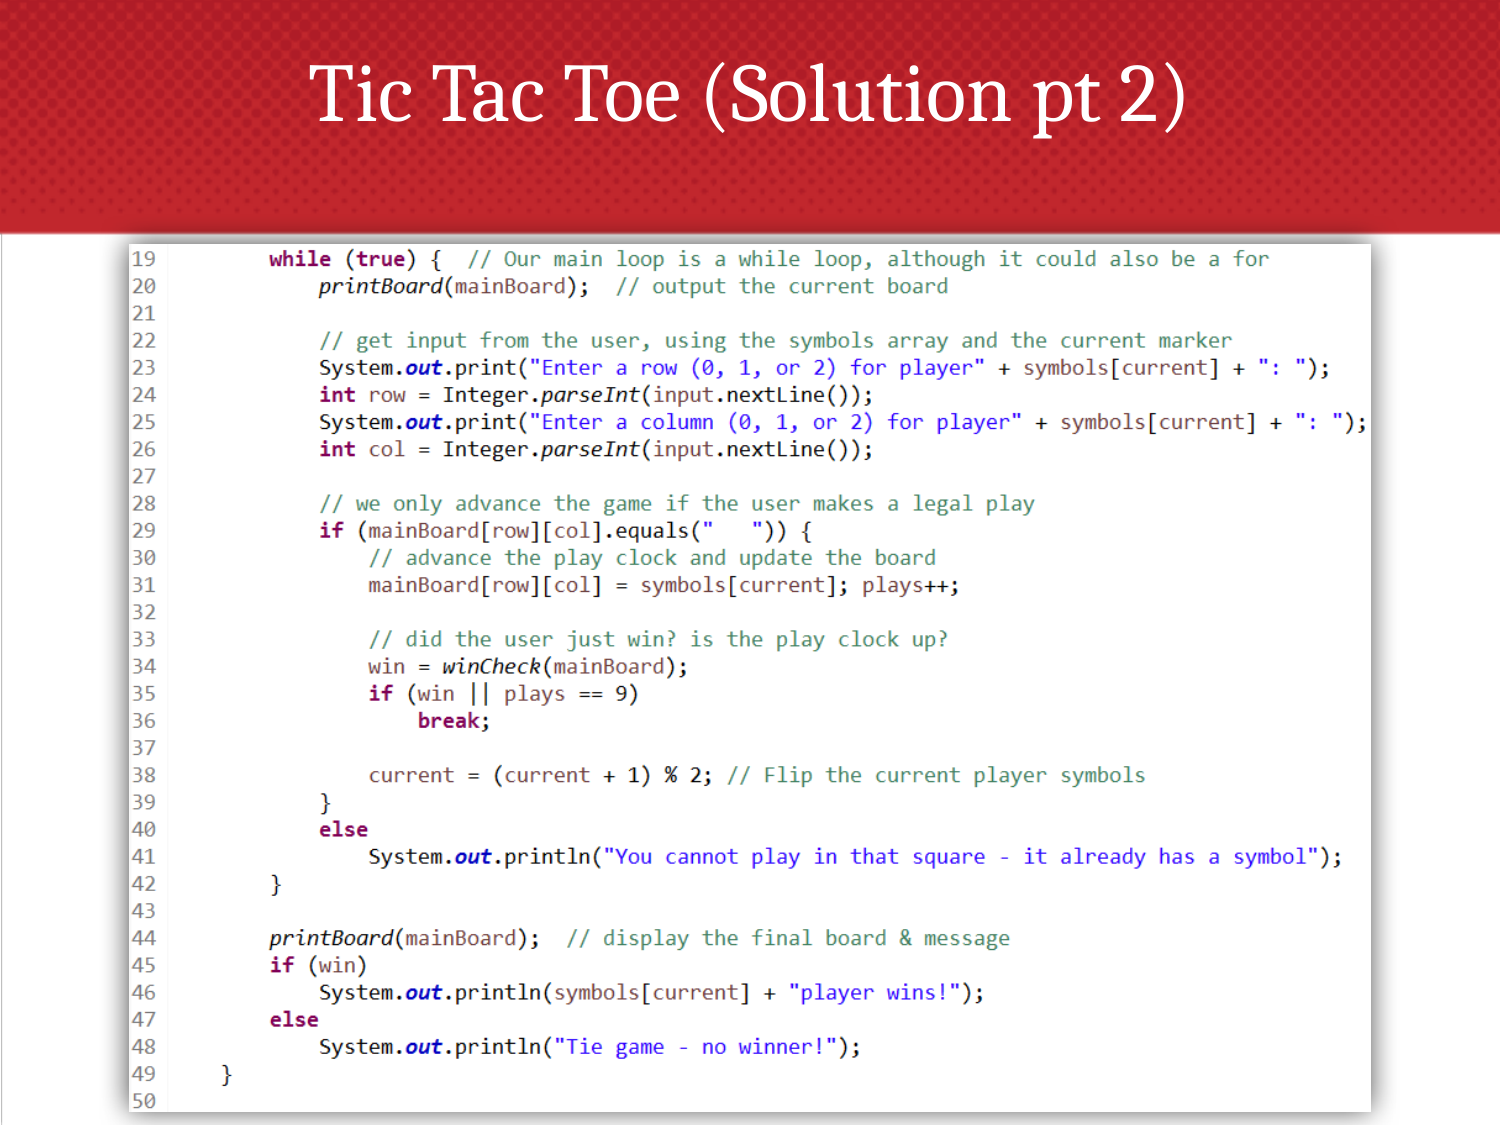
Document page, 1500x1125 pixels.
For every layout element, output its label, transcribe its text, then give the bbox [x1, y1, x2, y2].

picture [0, 0, 1500, 1125]
title Tic Tac Toe (Solution pt 2) [75, 20, 1425, 156]
